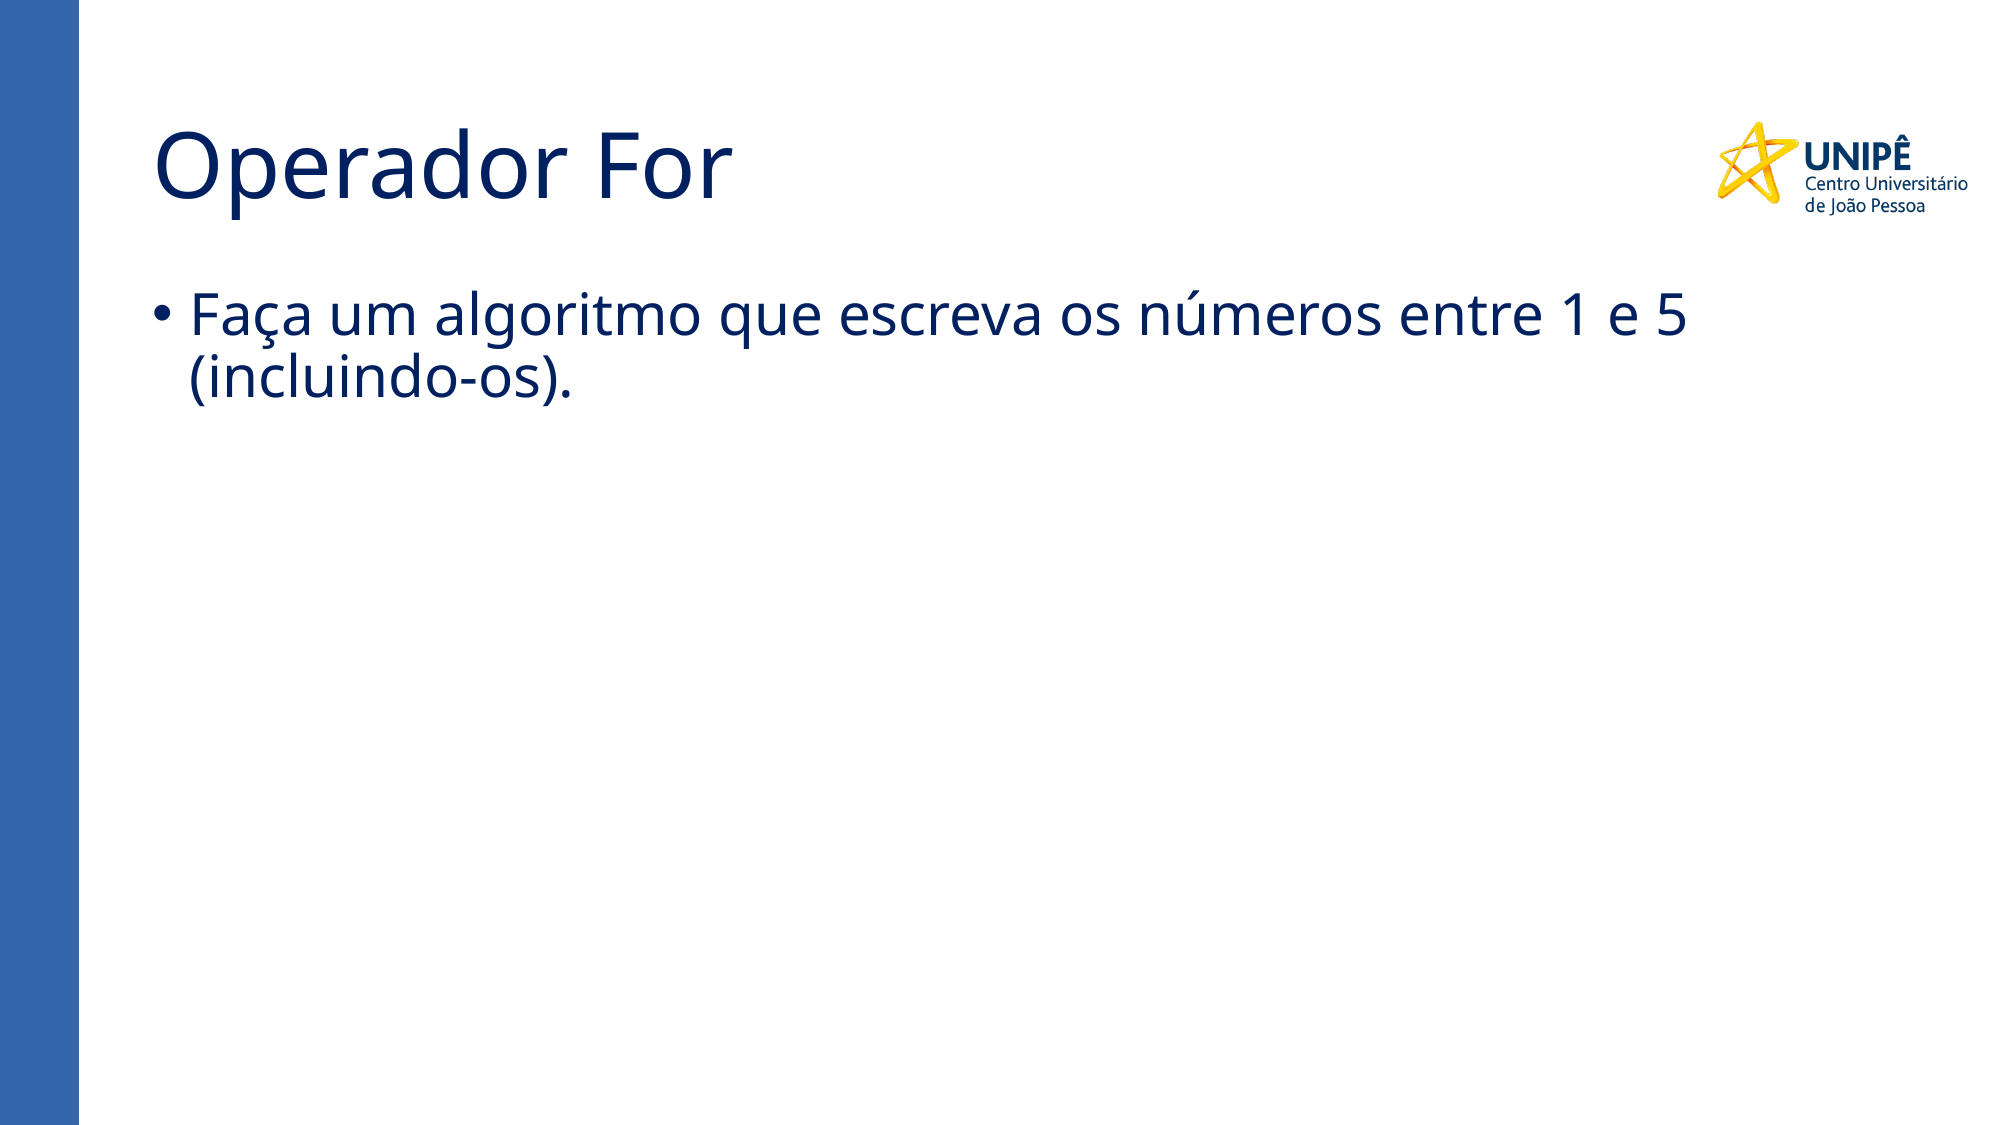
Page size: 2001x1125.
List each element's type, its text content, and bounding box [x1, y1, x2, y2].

title Operador For [137, 59, 1863, 277]
picture [1717, 121, 1968, 216]
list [0, 0, 79, 1125]
text_box Faça um algoritmo que escreva os números entre 1 e 5 (incluindo-os). [137, 277, 1947, 978]
